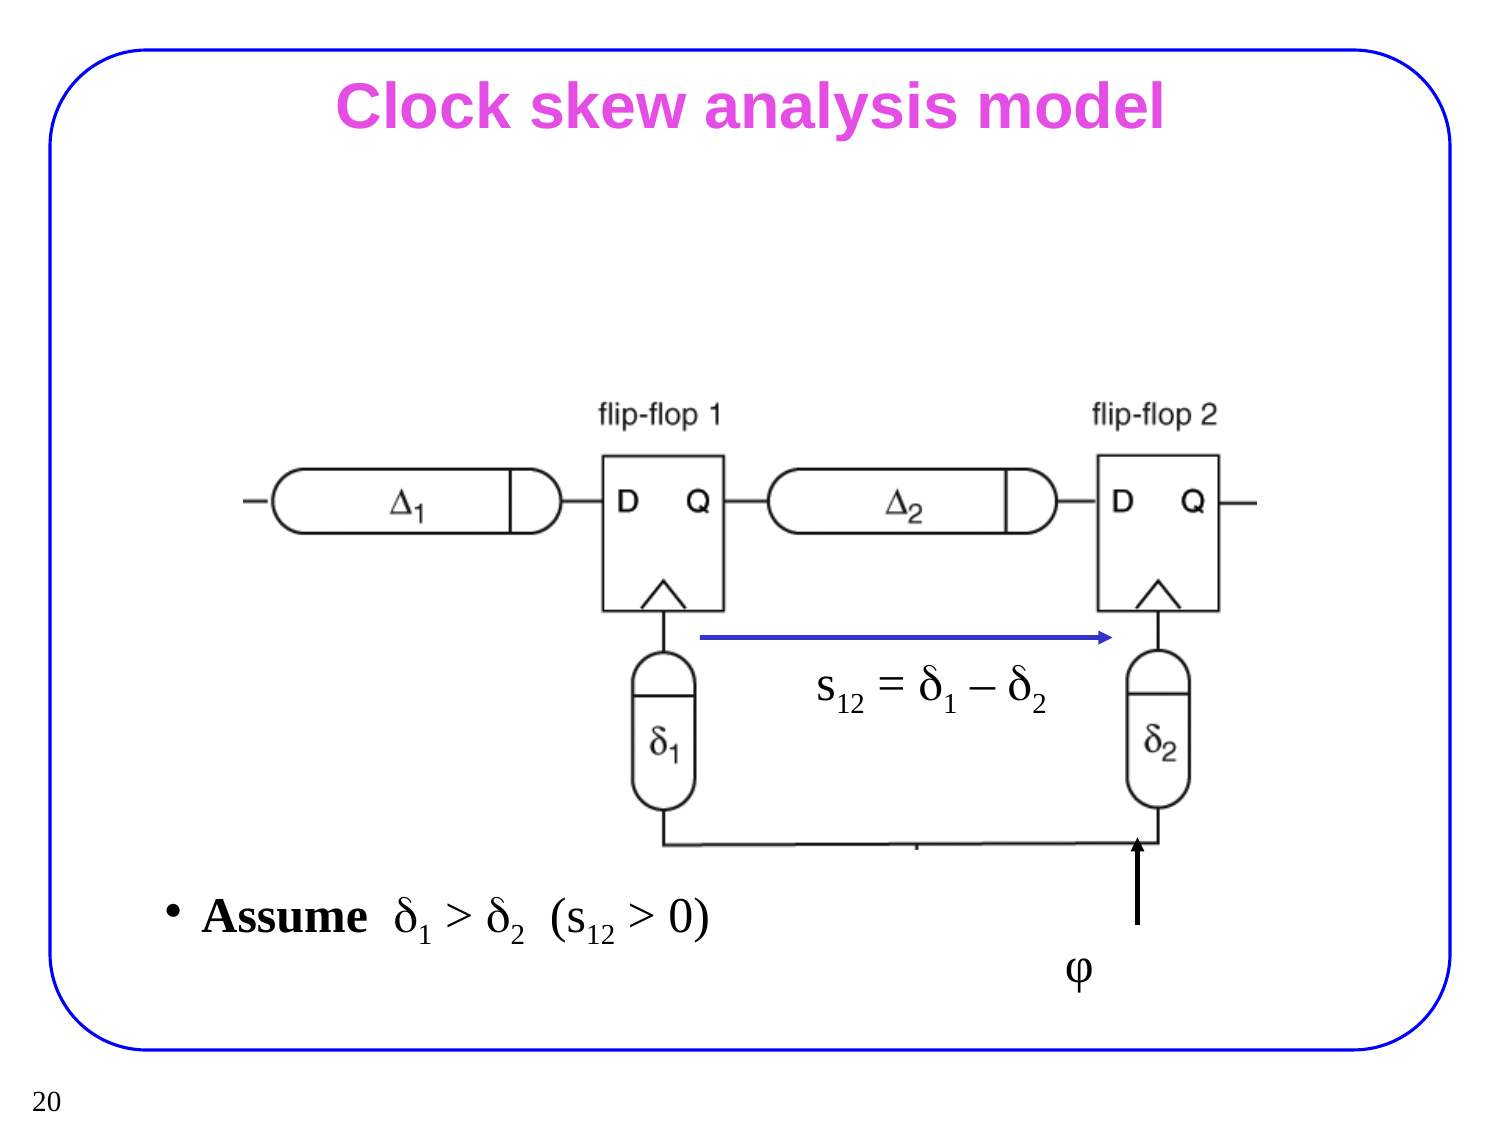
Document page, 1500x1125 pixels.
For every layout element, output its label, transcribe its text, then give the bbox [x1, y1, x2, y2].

title Clock skew analysis model [113, 66, 1389, 140]
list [243, 395, 1257, 930]
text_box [699, 637, 1113, 719]
text_box φ [1050, 936, 1163, 1000]
text_box Assume d1 > d2 (s12 > 0) [150, 874, 775, 1018]
slide_number 20 [0, 1049, 76, 1125]
